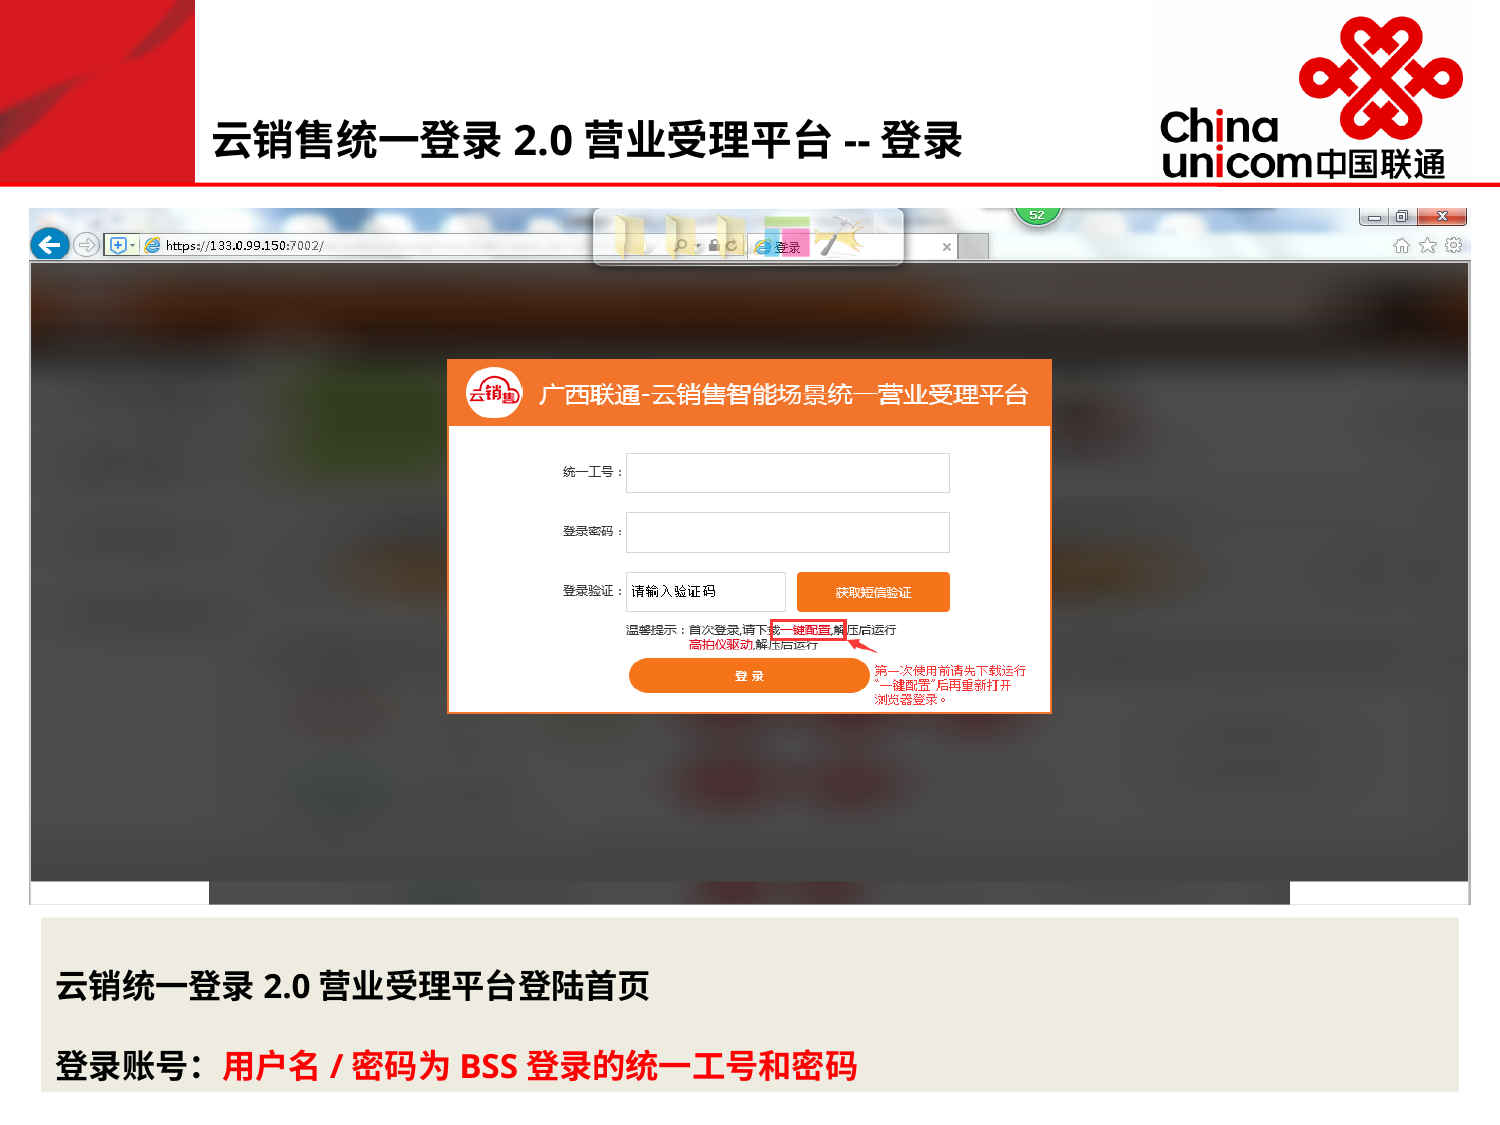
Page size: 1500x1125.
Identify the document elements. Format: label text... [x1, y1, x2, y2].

text_box 云销统一登录2.0营业受理平台登陆首页 登录账号：用户名/密码为BSS登录的统一工号和密码 [41, 917, 1459, 1093]
picture [29, 207, 1471, 906]
picture [1149, 0, 1475, 182]
text_box 云销售统一登录2.0营业受理平台--登录 [194, 80, 1235, 172]
picture [1149, 187, 1475, 192]
picture [0, 0, 195, 182]
